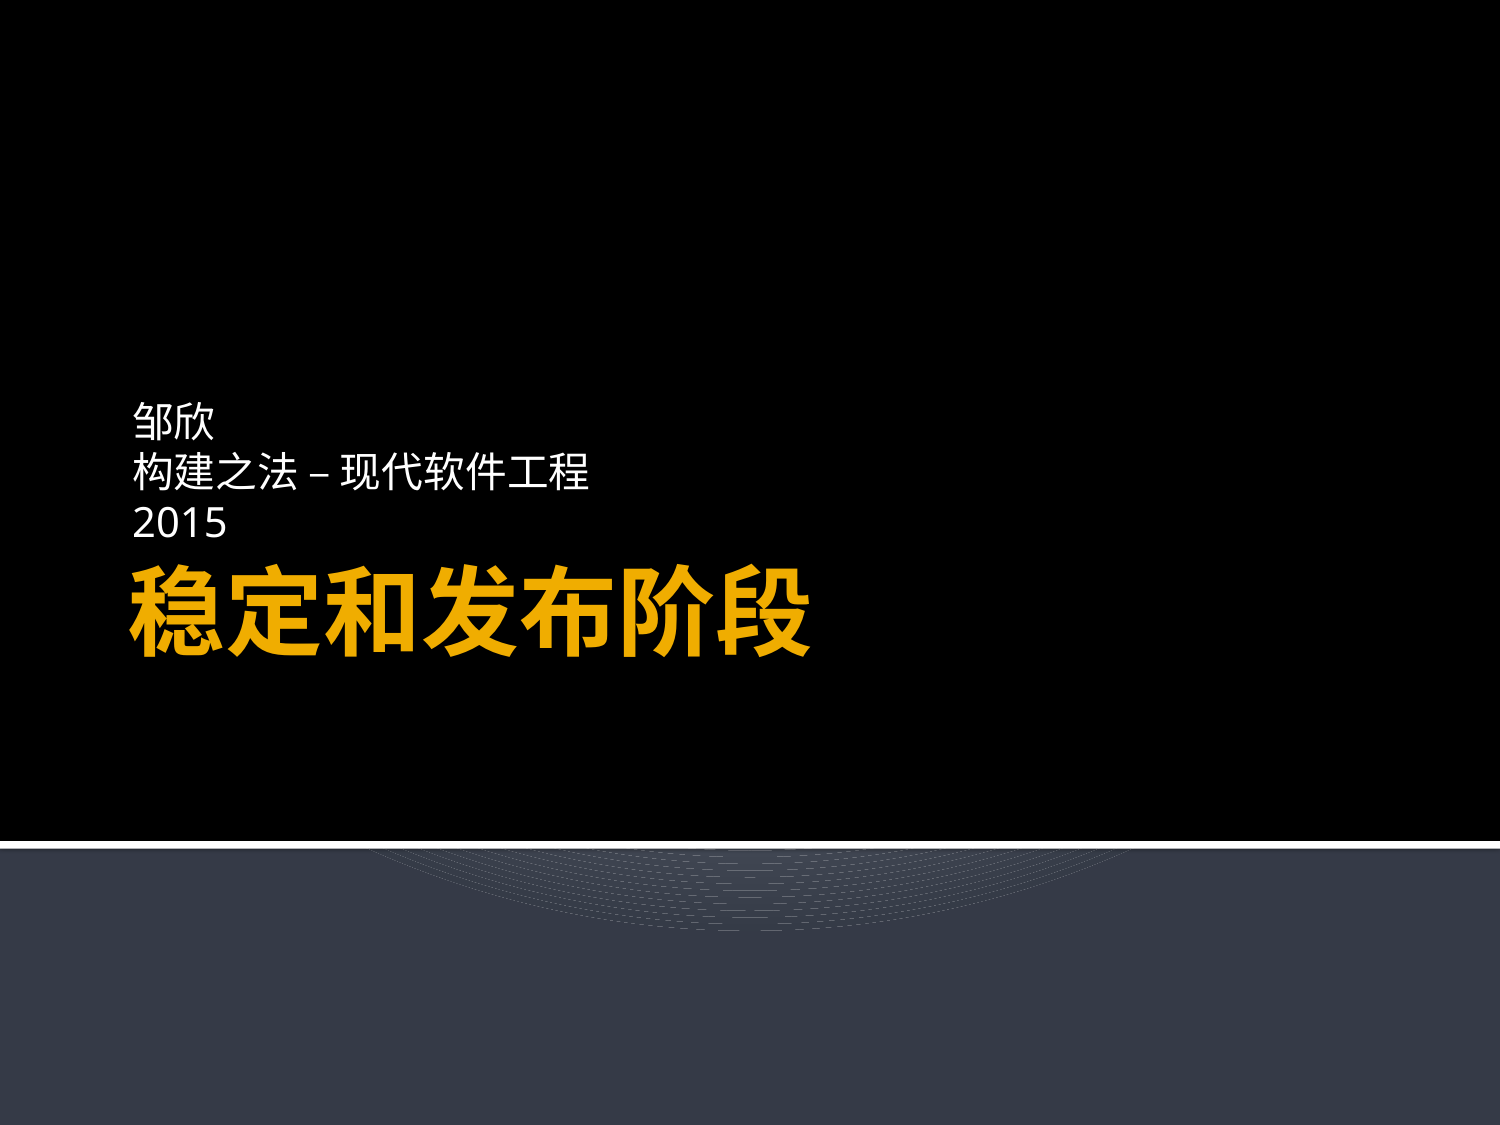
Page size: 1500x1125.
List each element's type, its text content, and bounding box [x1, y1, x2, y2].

subtitle 邹欣 构建之法 – 现代软件工程 2015 [112, 299, 1438, 546]
title 稳定和发布阶段 [112, 550, 1438, 825]
